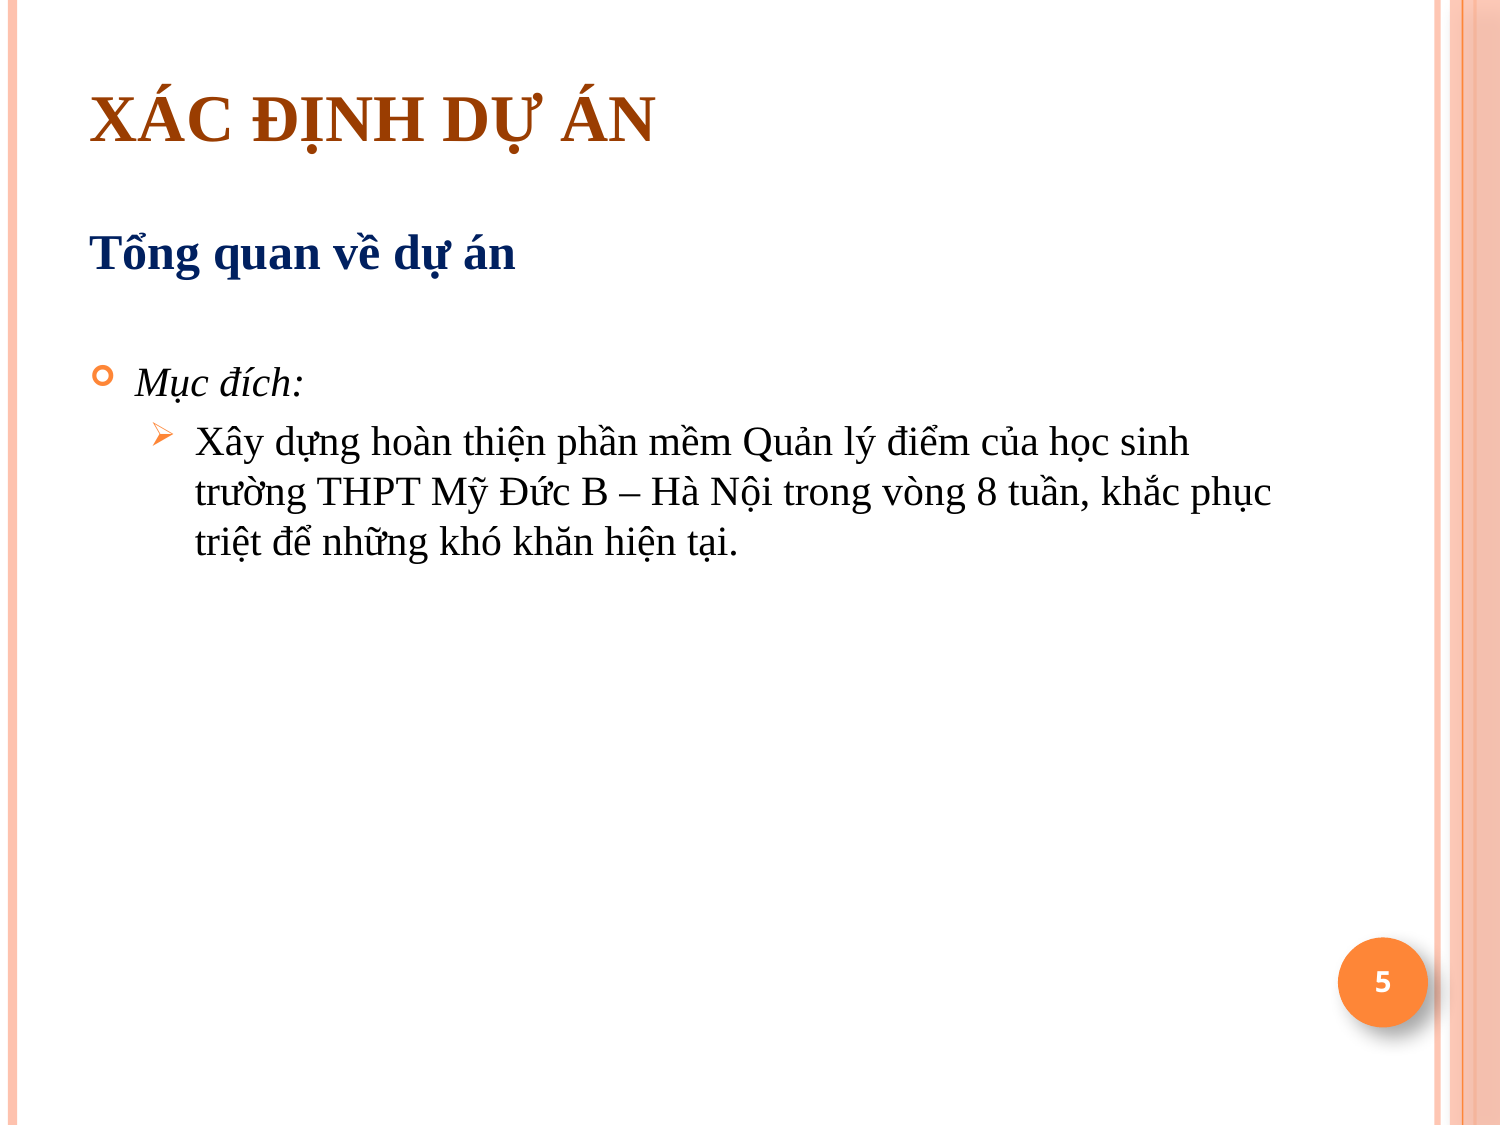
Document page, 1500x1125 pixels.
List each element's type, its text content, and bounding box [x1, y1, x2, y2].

slide_number 5 [1333, 940, 1434, 1027]
list Tổng quan về dự án Mục đích: Xây dựng hoàn thiện phần mềm Quản lý điểm của học sinh trường THPT Mỹ Đức B – Hà Nội trong vòng 8 tuần, khắc phục triệt để những khó khăn hiện tại. [75, 212, 1300, 1050]
text_box Xác định dự án [75, 37, 1300, 163]
